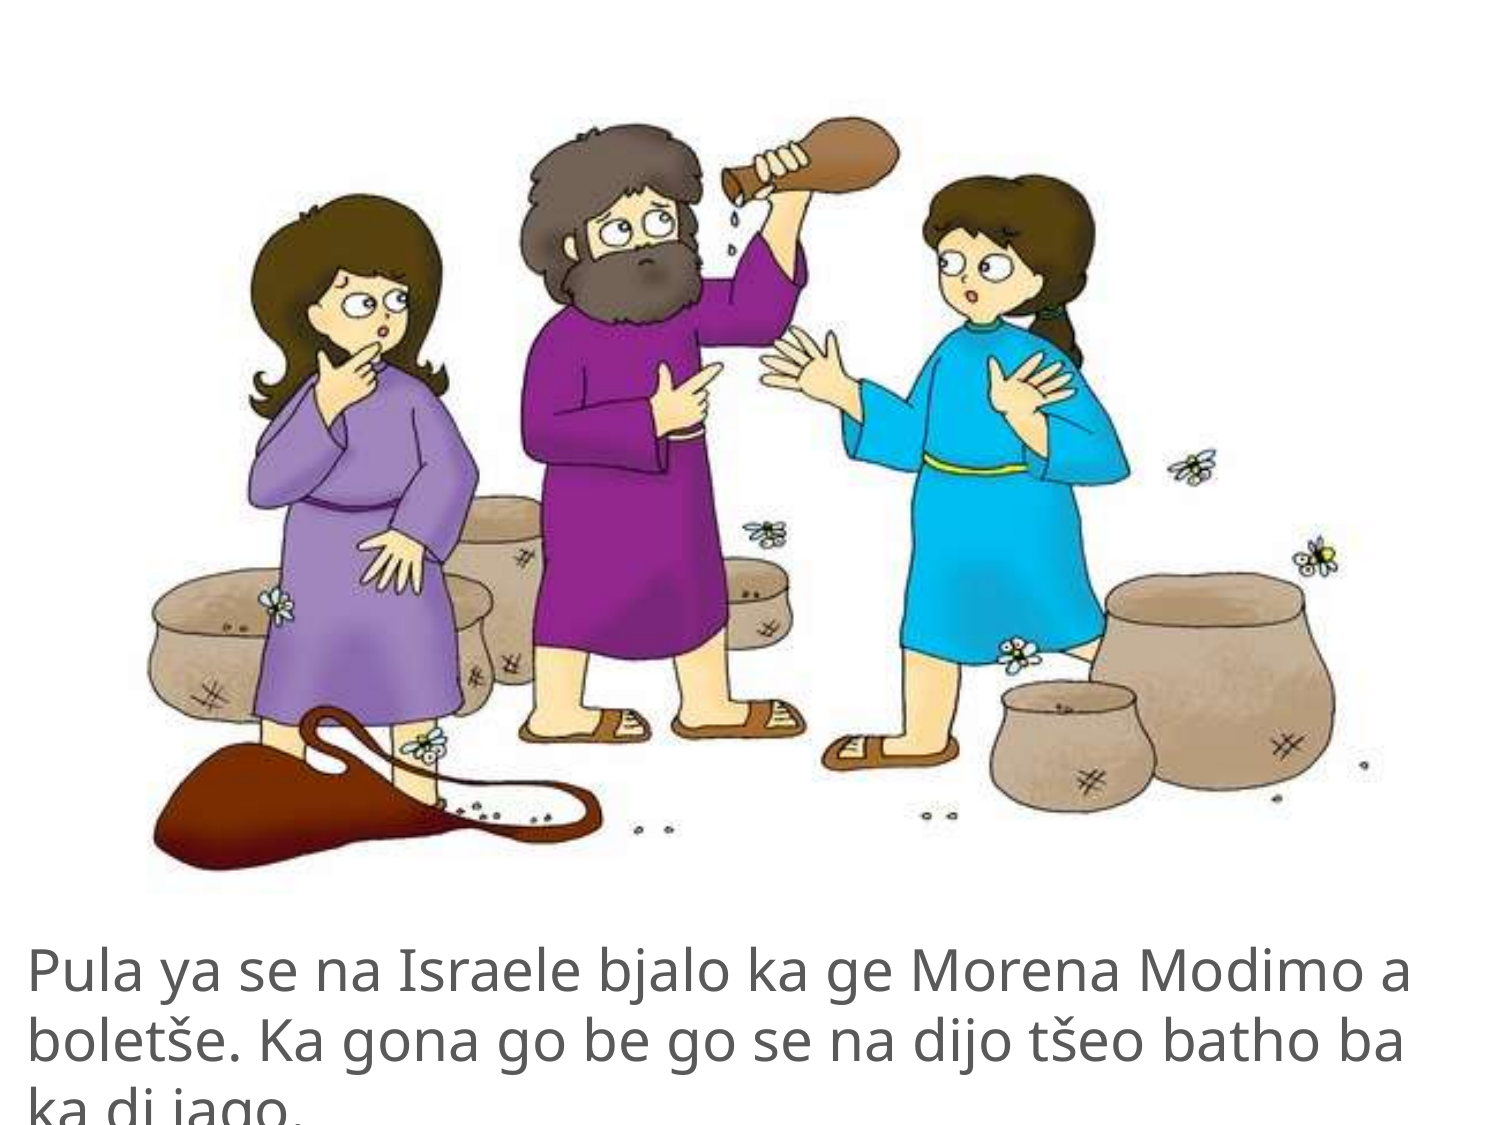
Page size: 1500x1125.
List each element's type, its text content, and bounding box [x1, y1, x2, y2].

text_box Pula ya se na Israele bjalo ka ge Morena Modimo a boletše. Ka gona go be go se na dijo tšeo batho ba ka di jago. [11, 925, 1483, 1125]
picture [0, 6, 1500, 894]
